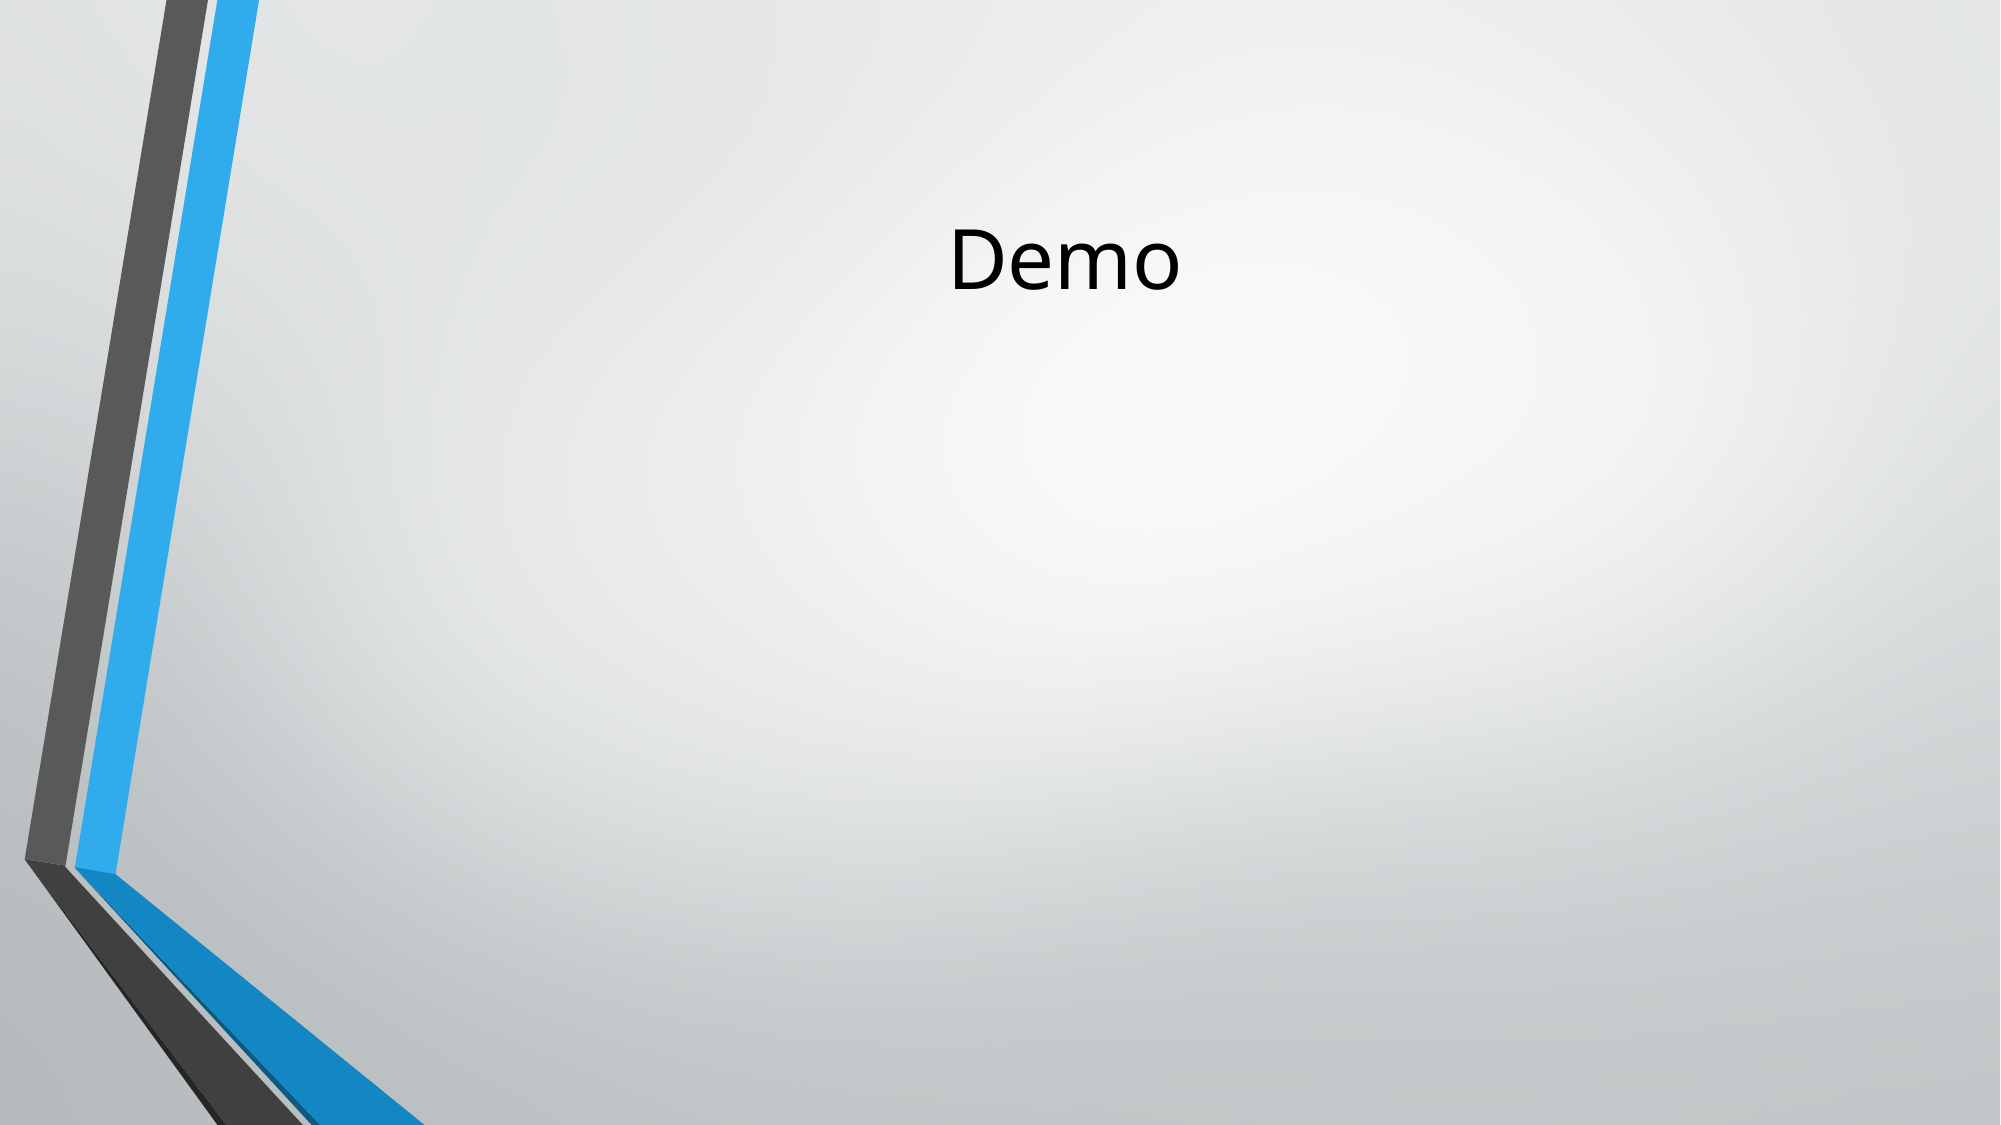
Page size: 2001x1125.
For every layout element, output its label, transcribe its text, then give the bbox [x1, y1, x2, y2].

title Demo [243, 112, 1887, 400]
